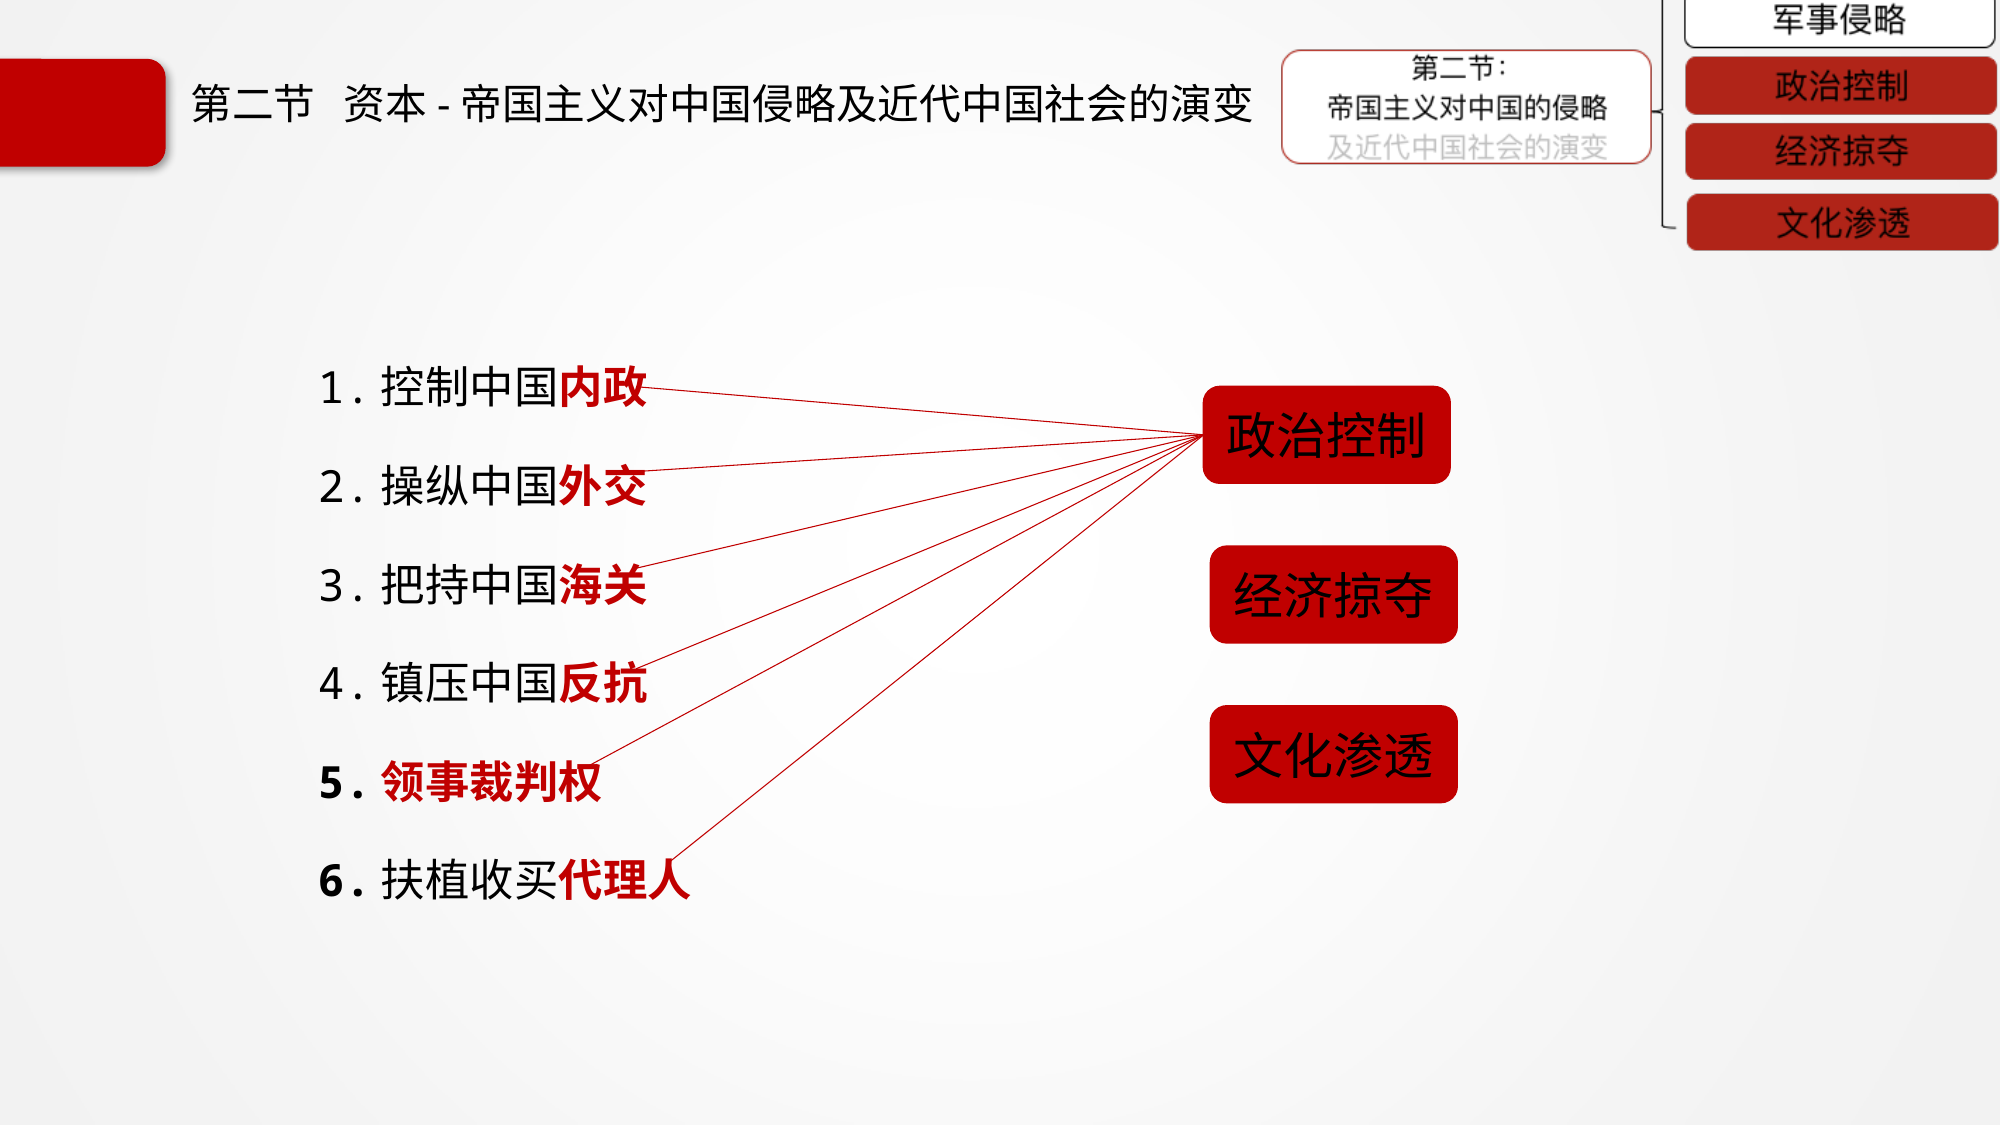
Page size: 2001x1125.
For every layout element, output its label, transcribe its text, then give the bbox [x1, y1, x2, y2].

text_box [586, 434, 668, 768]
text_box 政治控制 [1204, 385, 1451, 484]
picture [0, 0, 2000, 1125]
text_box 第二节 资本-帝国主义对中国侵略及近代中国社会的演变 [175, 76, 1280, 137]
text_box 文化渗透 [1209, 705, 1458, 804]
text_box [636, 386, 1204, 434]
list 1.控制中国内政 2.操纵中国外交 3.把持中国海关 4.镇压中国反抗 5.领事裁判权 6.扶植收买代理人 [302, 325, 913, 914]
text_box 经济掠夺 [1209, 545, 1458, 644]
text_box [668, 434, 1204, 863]
